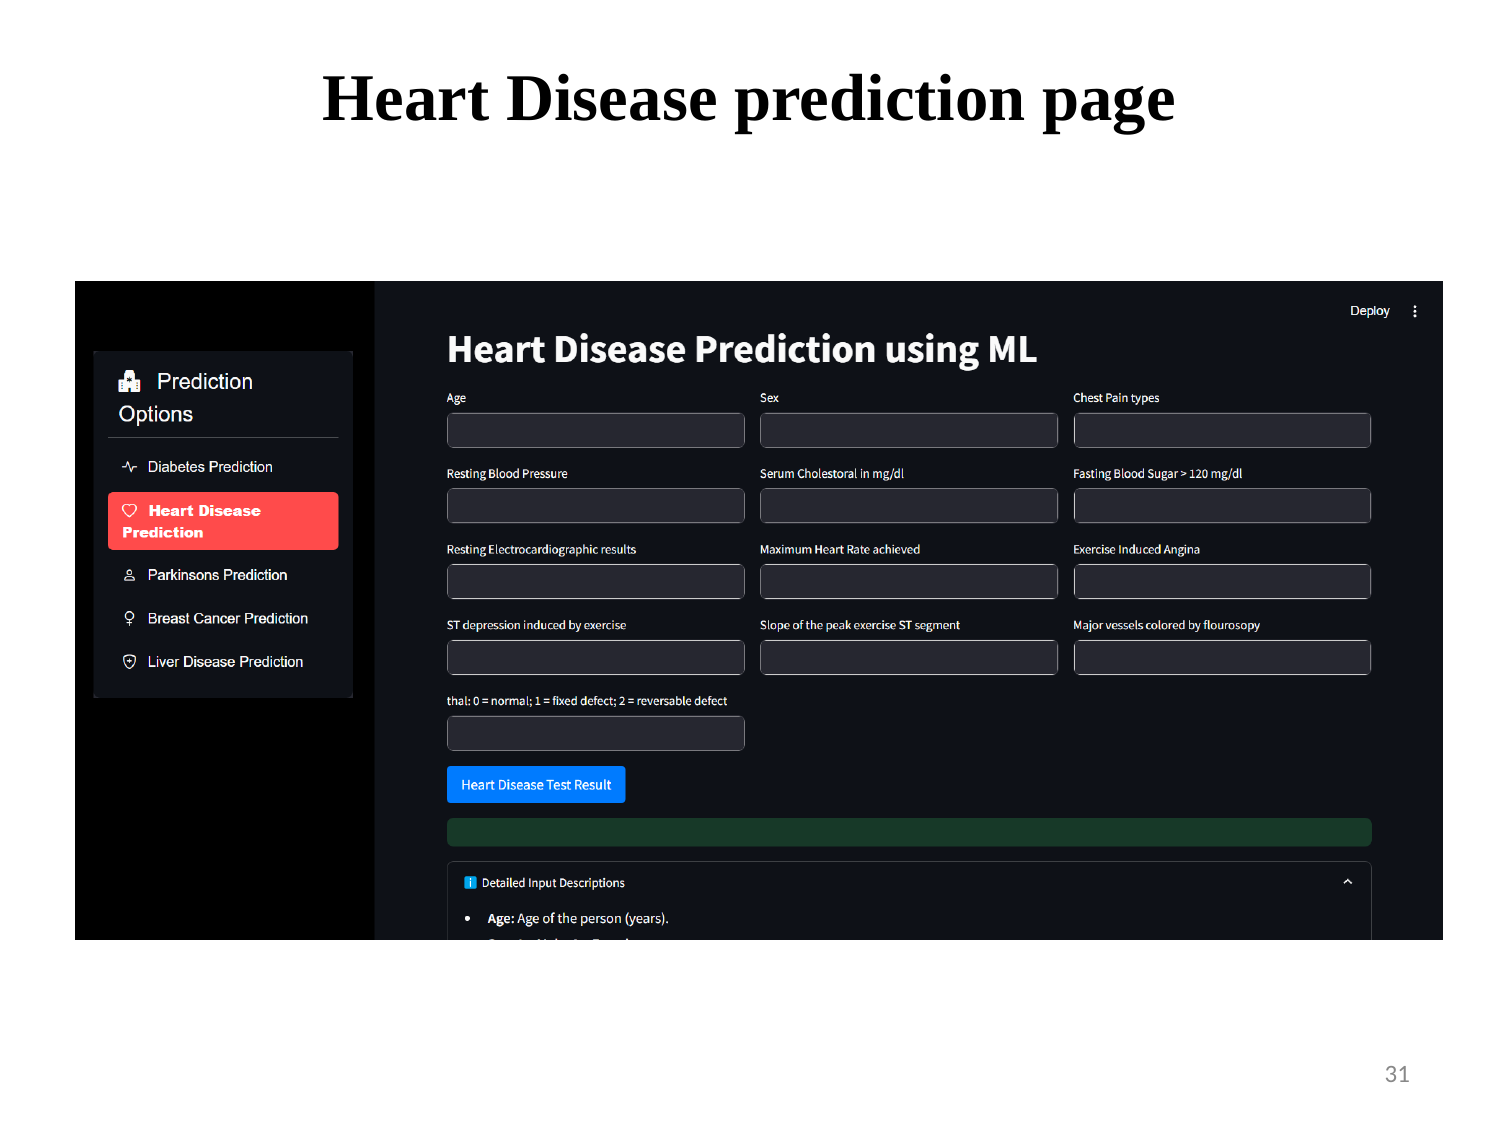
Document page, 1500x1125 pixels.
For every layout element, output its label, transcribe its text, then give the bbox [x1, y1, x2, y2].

slide_number 31 [1074, 1042, 1425, 1103]
title Heart Disease prediction page [75, 0, 1425, 188]
picture [74, 281, 1443, 941]
